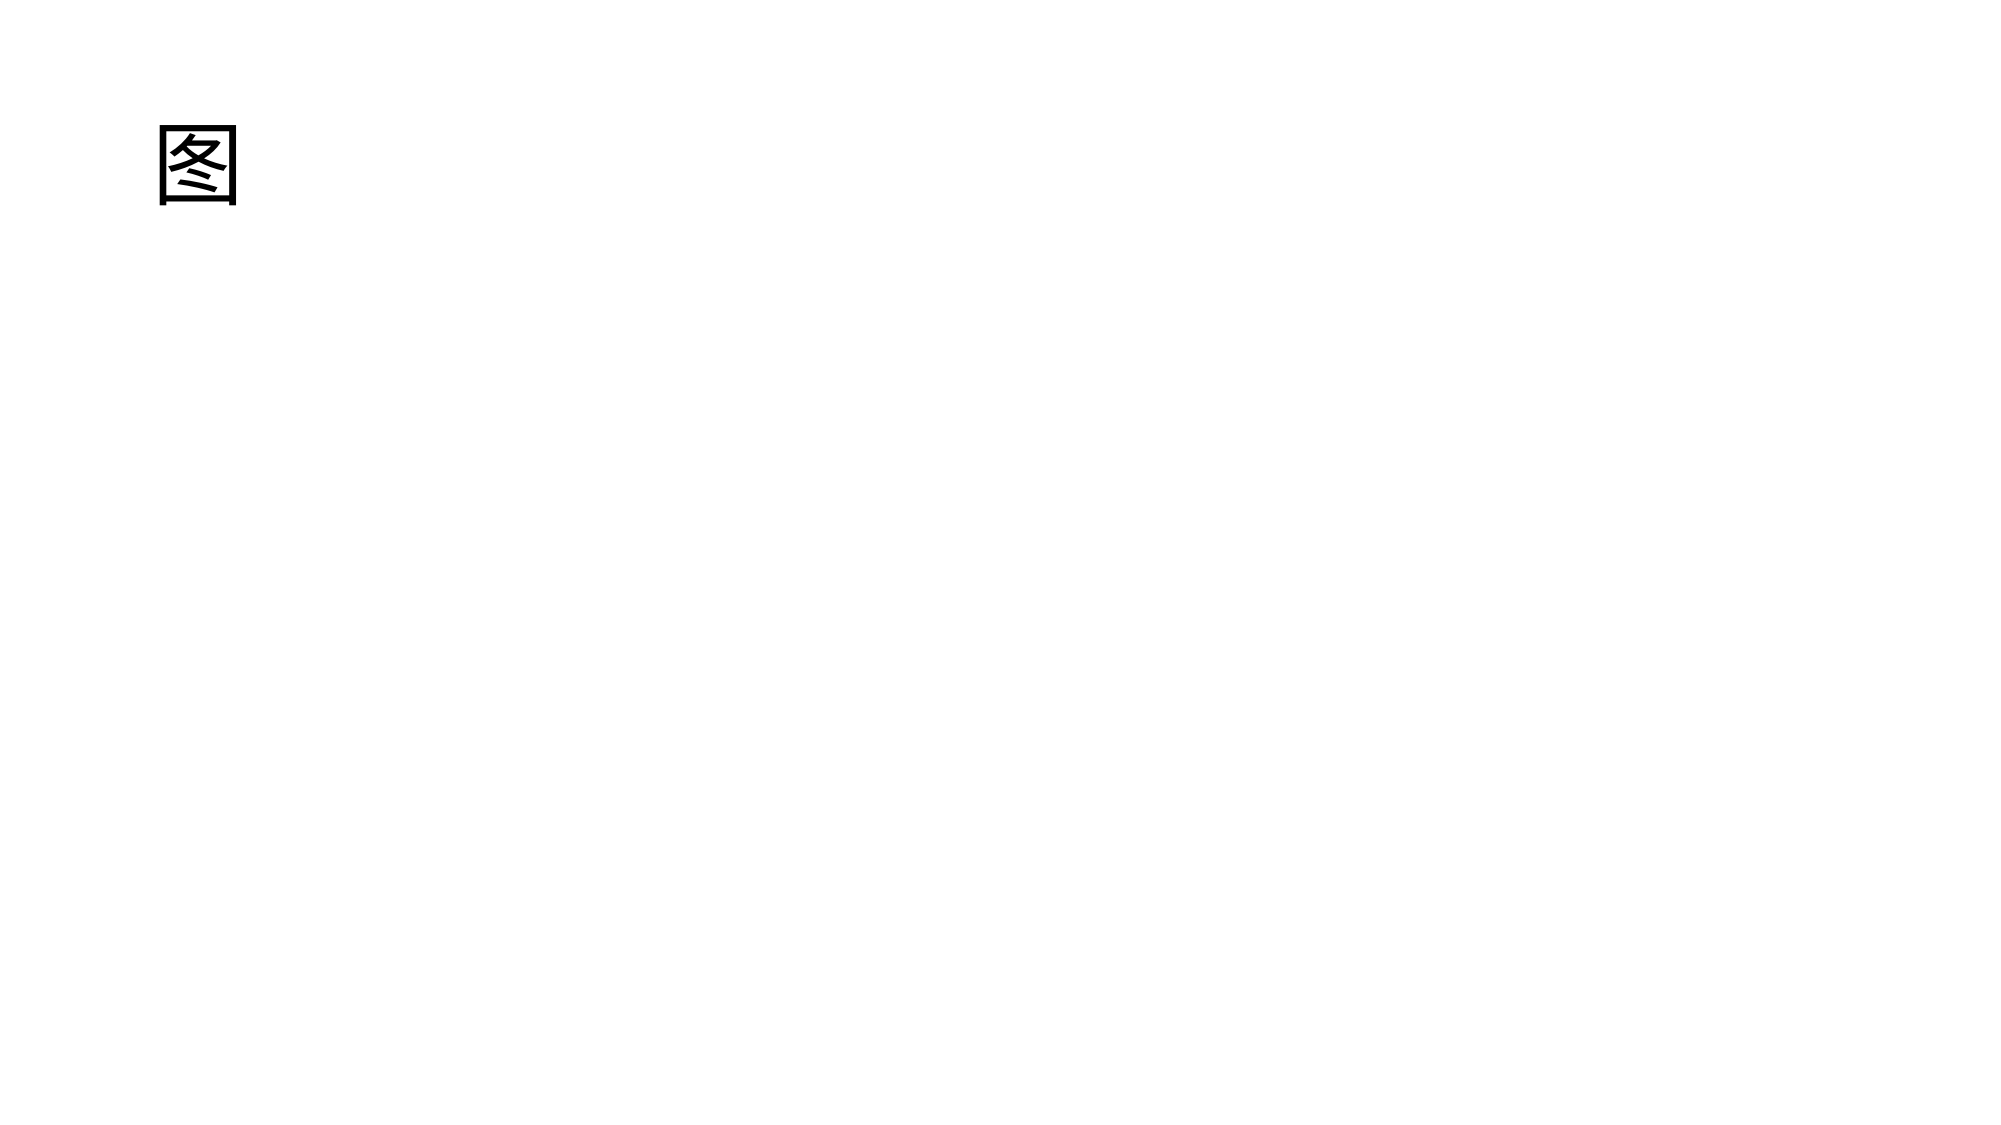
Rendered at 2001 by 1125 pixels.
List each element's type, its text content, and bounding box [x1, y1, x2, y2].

title 图 [137, 59, 1863, 278]
